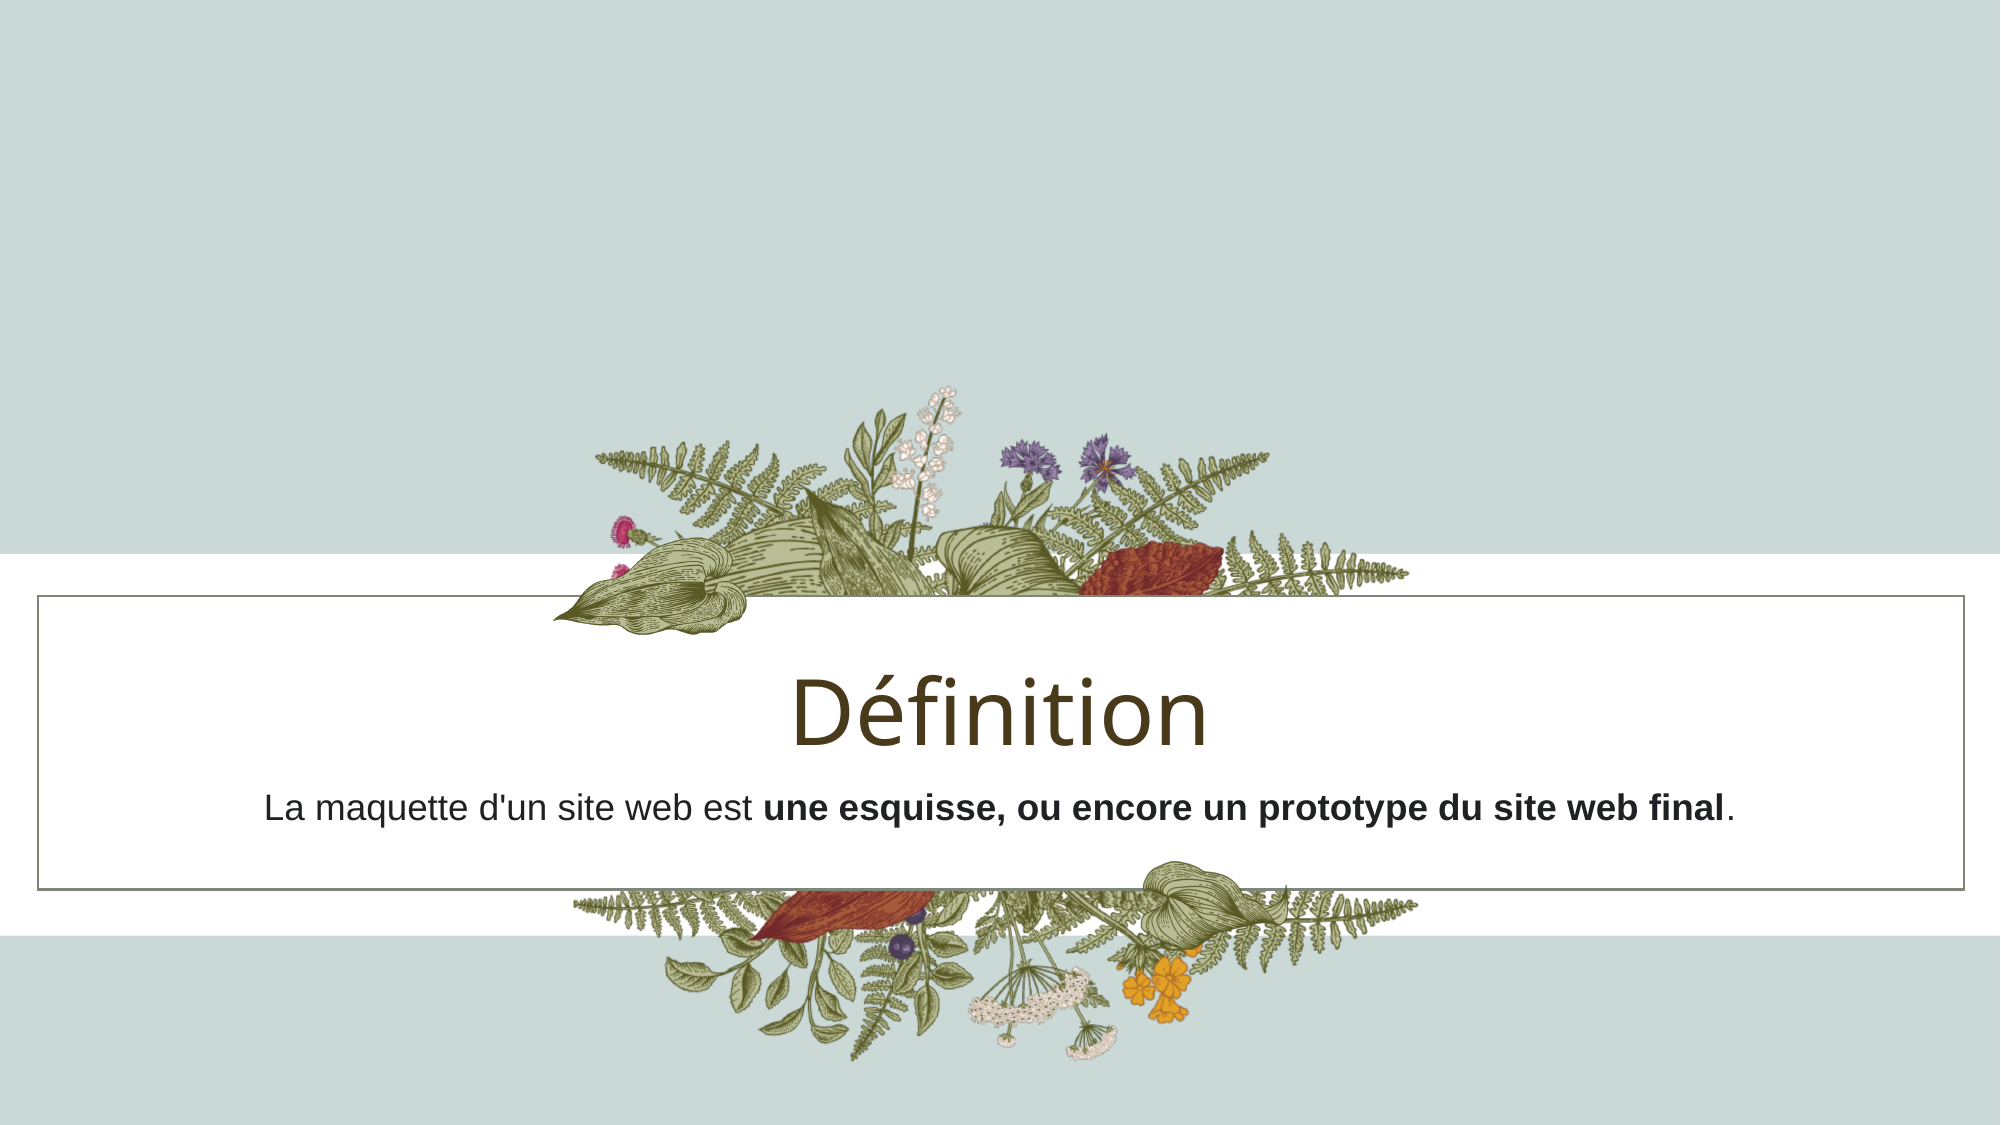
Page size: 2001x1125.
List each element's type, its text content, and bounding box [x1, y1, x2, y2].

title Définition [189, 652, 1811, 771]
picture [551, 366, 1449, 636]
list La maquette d'un site web est une esquisse, ou encore un prototype du site web final. [189, 771, 1811, 846]
picture [568, 846, 1434, 1072]
